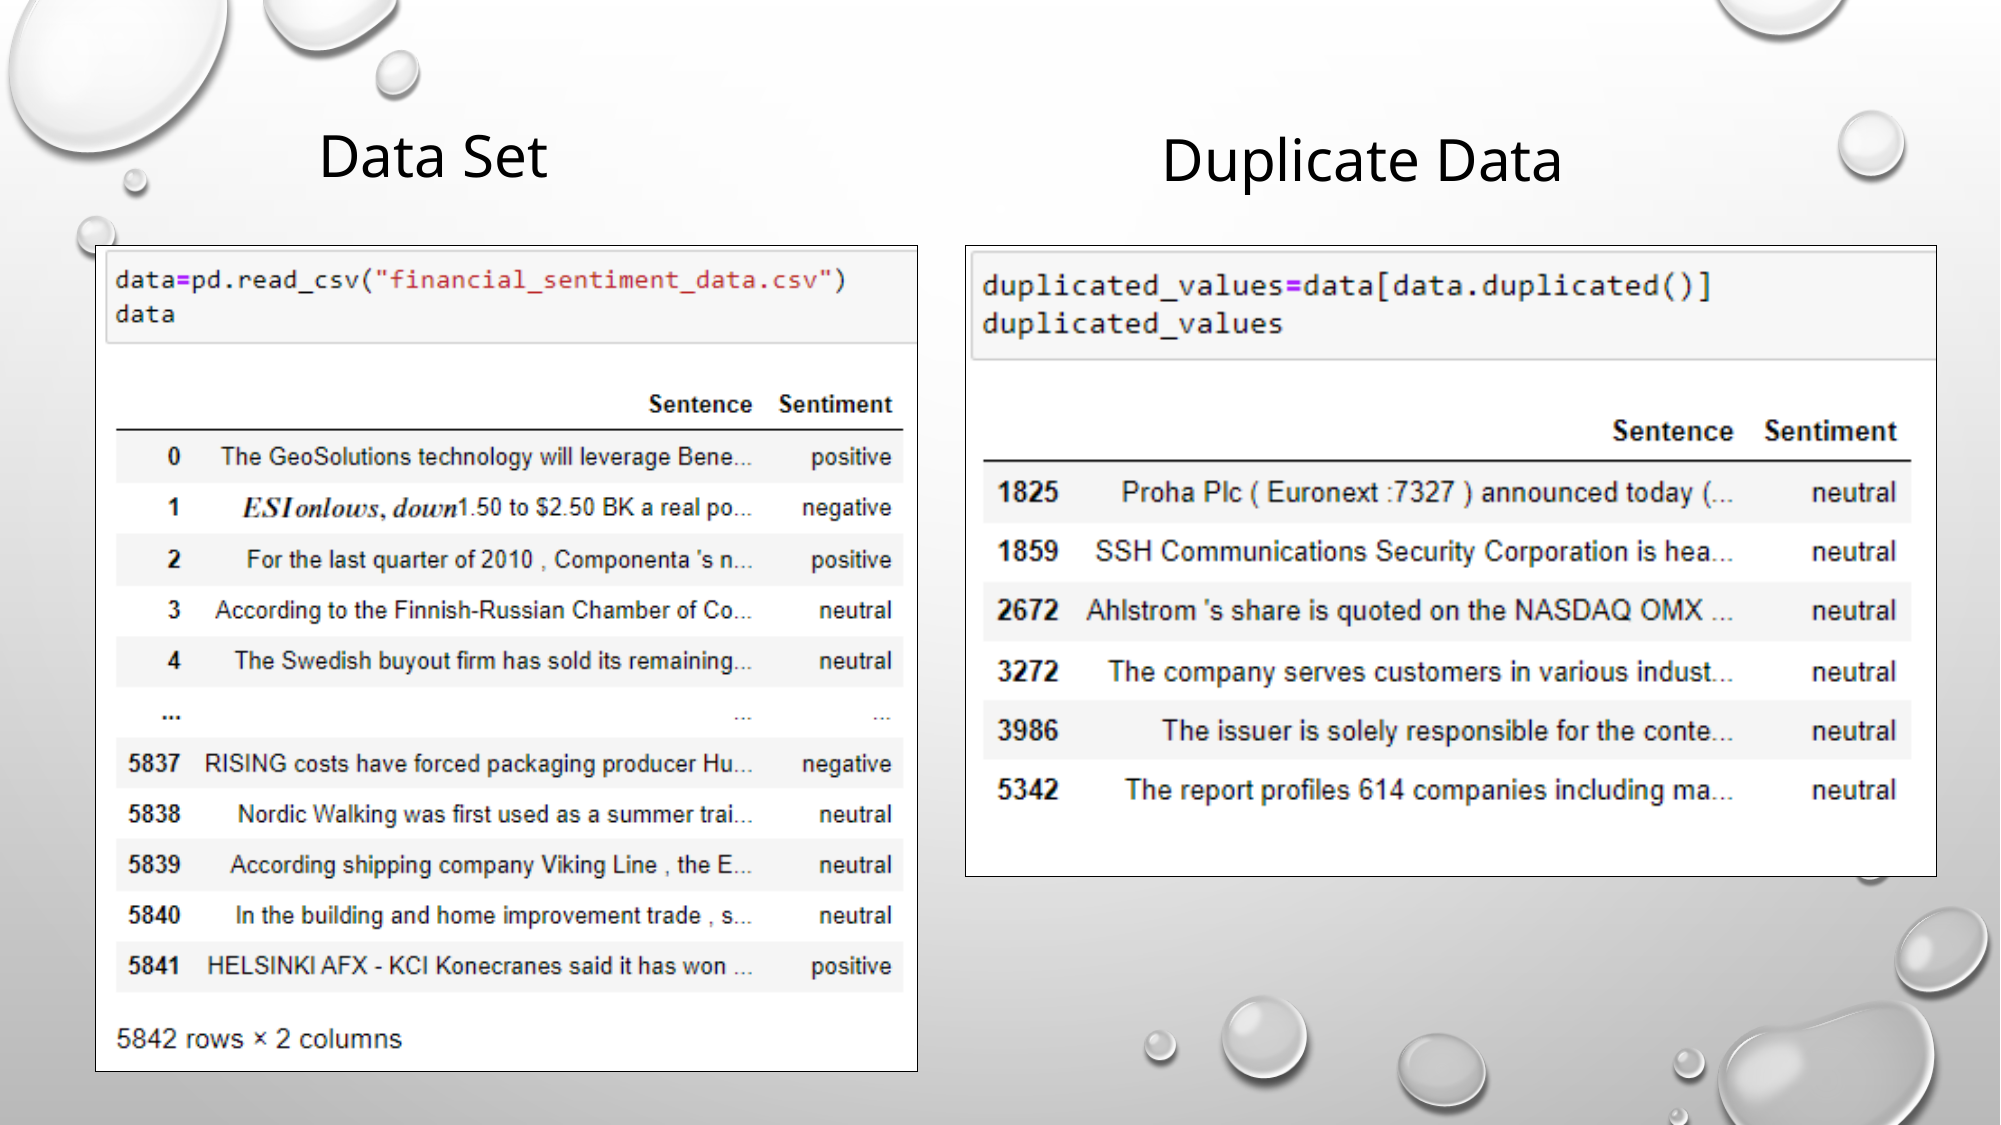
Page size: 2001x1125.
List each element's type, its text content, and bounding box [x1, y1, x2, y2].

picture [0, 0, 2000, 1125]
text_box Data Set [303, 111, 564, 197]
text_box Duplicate Data [1146, 116, 1580, 201]
